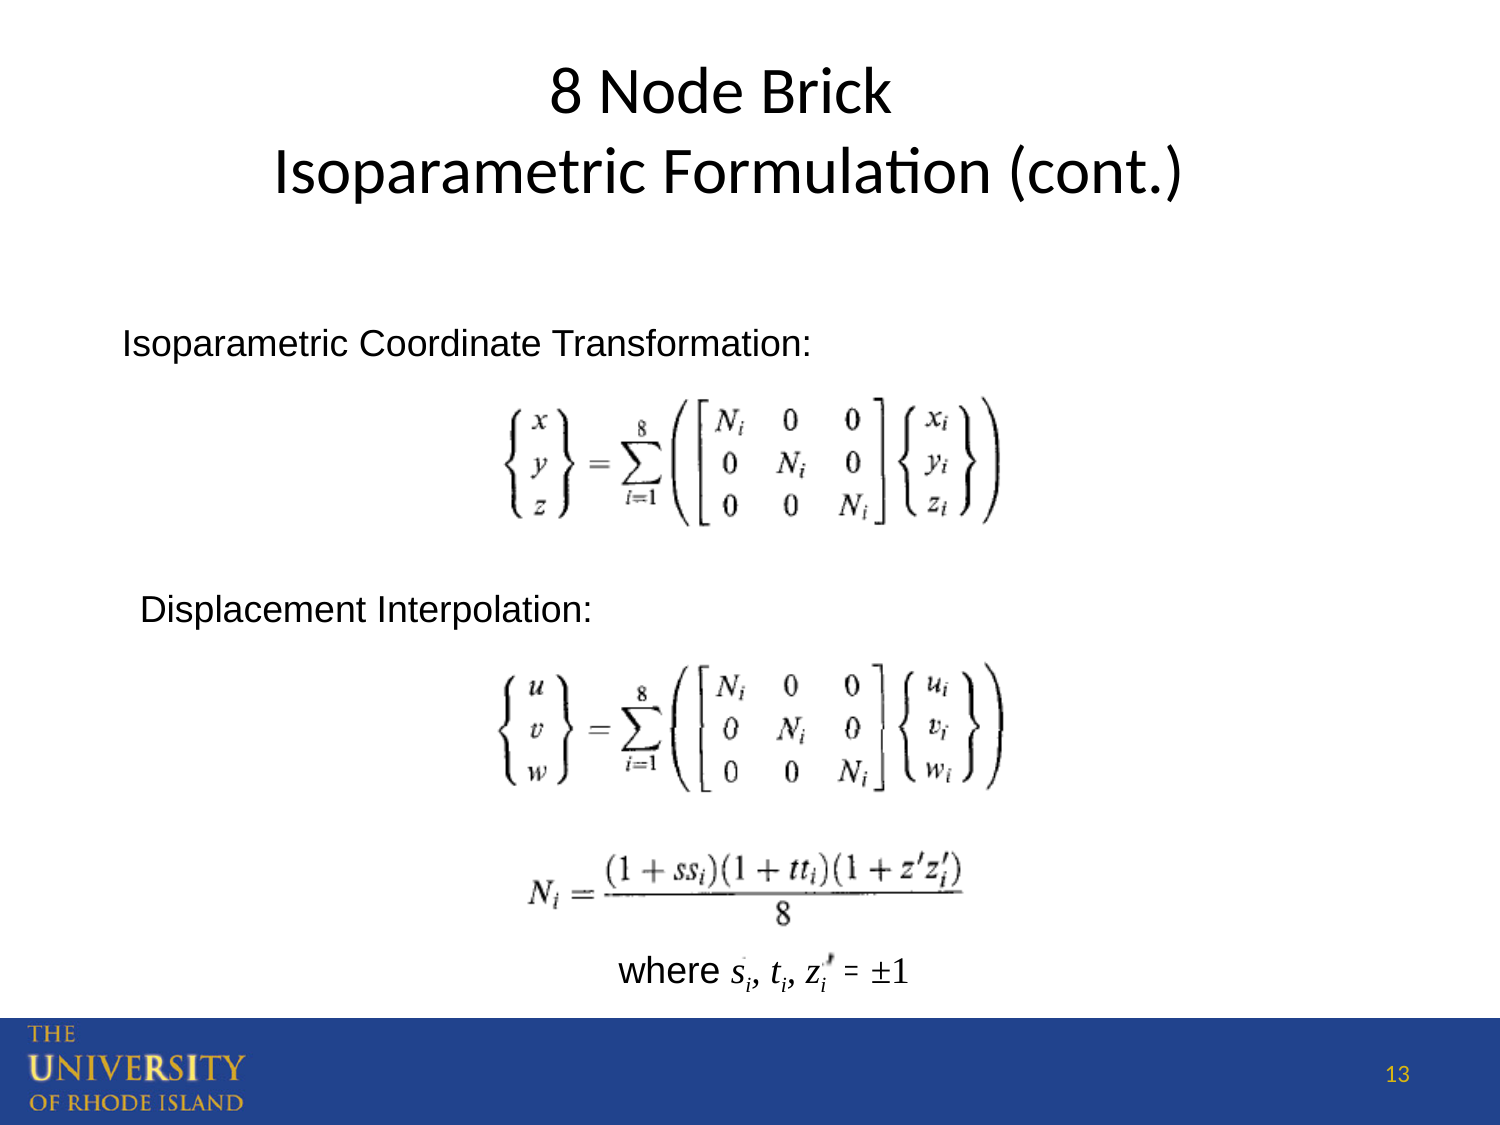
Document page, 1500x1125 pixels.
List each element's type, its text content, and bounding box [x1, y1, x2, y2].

title 8 Node Brick Isoparametric Formulation (cont.) [54, 39, 1405, 227]
picture [515, 833, 1010, 938]
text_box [420, 938, 1108, 1000]
text_box Displacement Interpolation: [125, 577, 878, 638]
picture [484, 637, 1030, 823]
picture [467, 386, 1047, 547]
picture [0, 1018, 1500, 1125]
text_box Isoparametric Coordinate Transformation: [107, 311, 860, 372]
